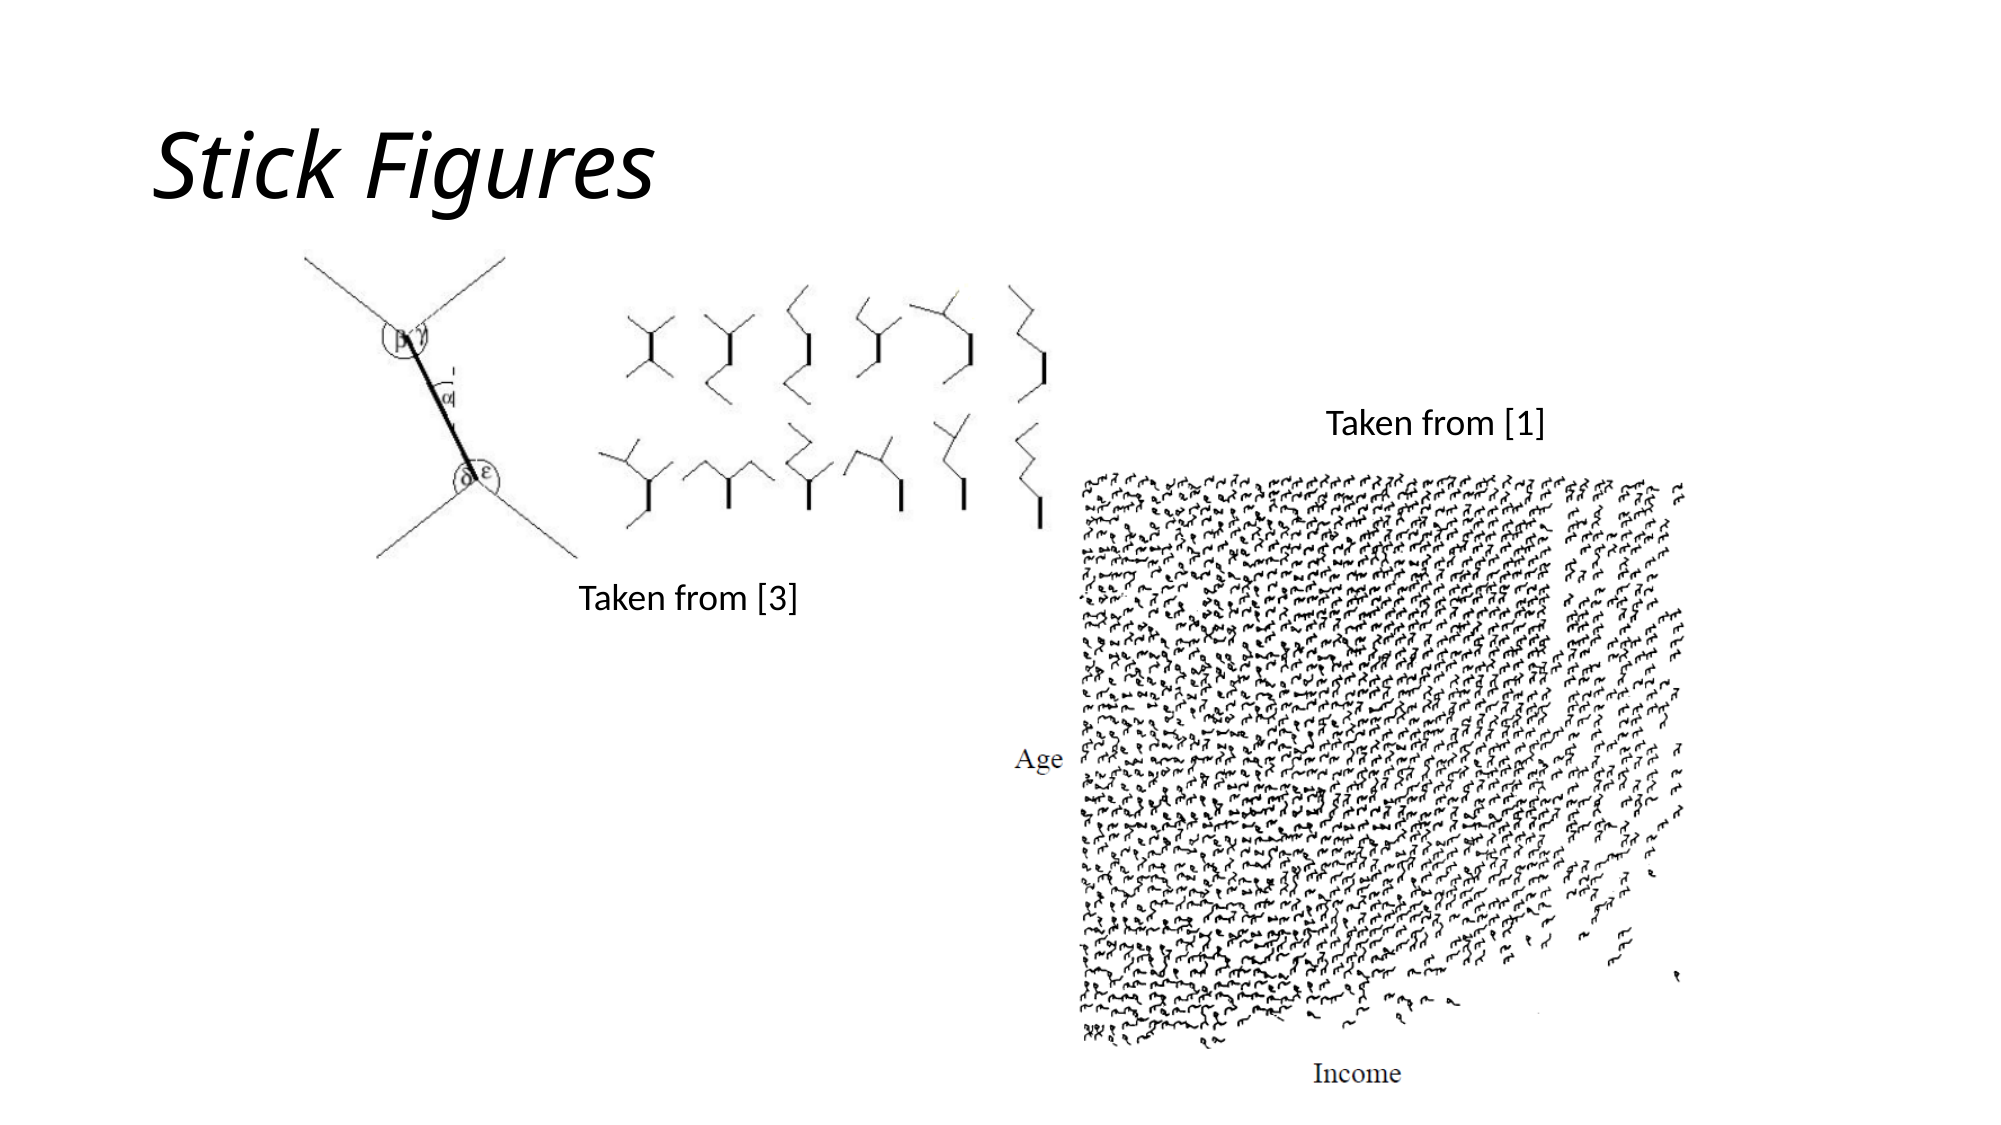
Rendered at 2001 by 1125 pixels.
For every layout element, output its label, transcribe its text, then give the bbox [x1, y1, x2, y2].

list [297, 249, 1054, 565]
text_box Taken from [3] [563, 565, 869, 626]
title Stick Figures [137, 59, 1863, 278]
text_box Taken from [1] [1311, 390, 1605, 466]
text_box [1011, 466, 1688, 1086]
